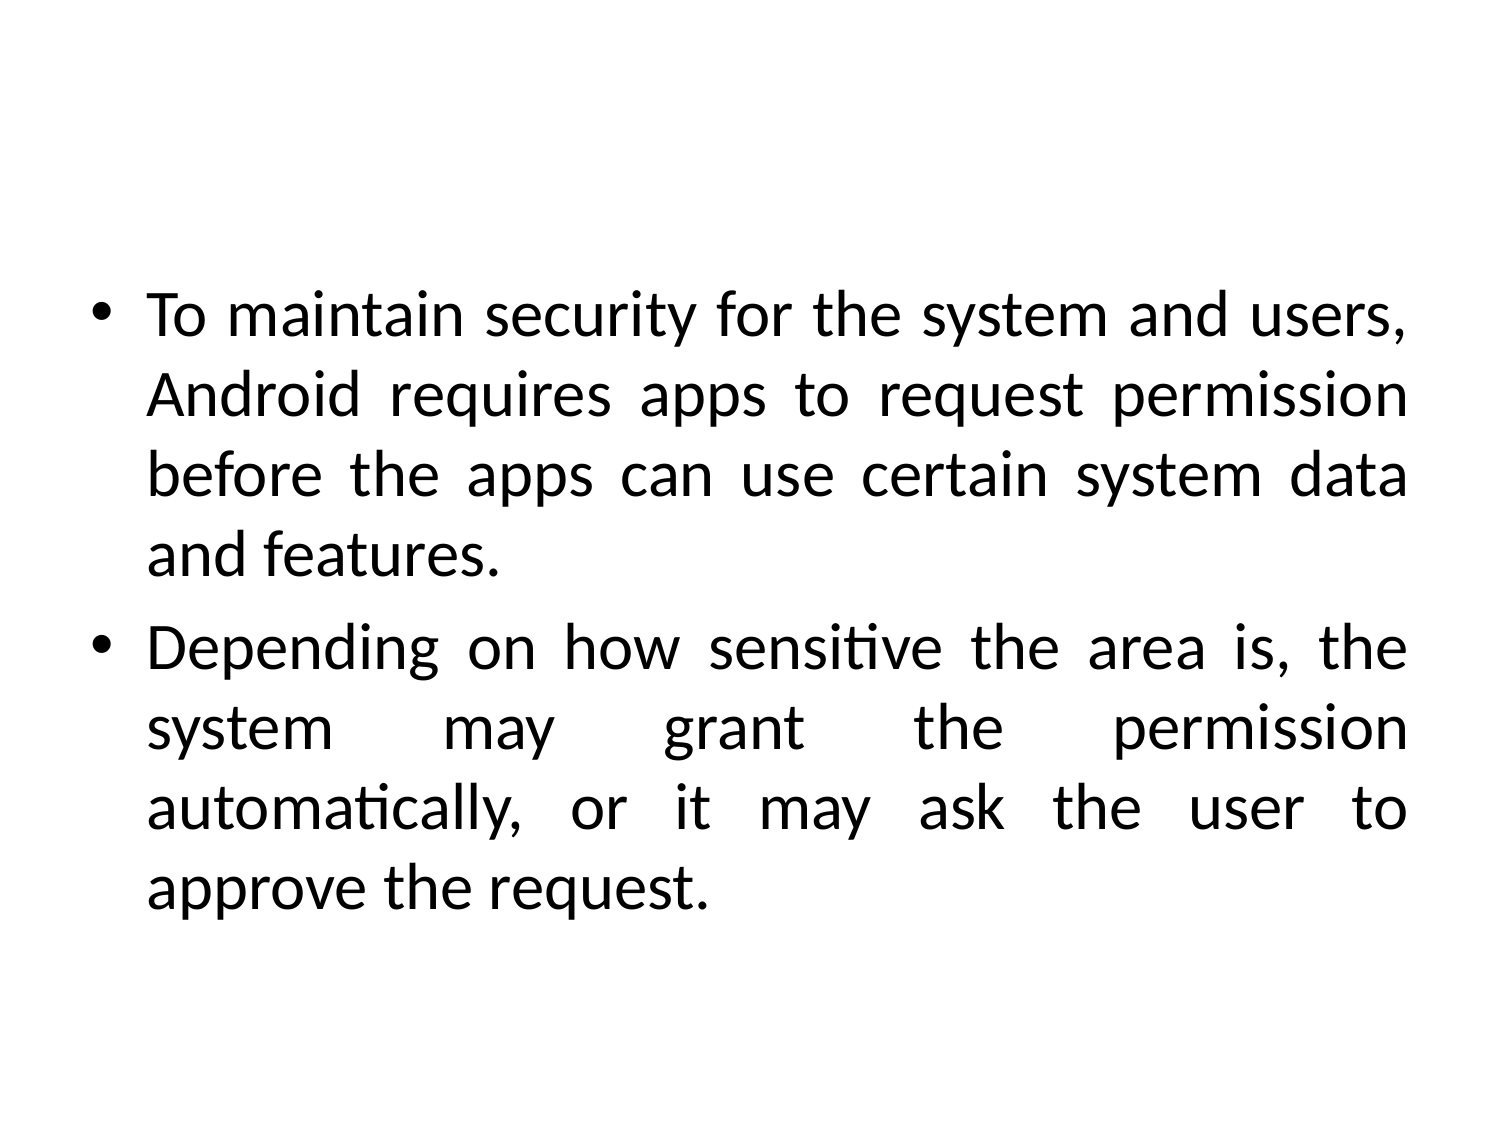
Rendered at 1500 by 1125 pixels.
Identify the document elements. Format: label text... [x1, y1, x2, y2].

list To maintain security for the system and users, Android requires apps to request permission before the apps can use certain system data and features. Depending on how sensitive the area is, the system may grant the permission automatically, or it may ask the user to approve the request. [75, 262, 1425, 1005]
